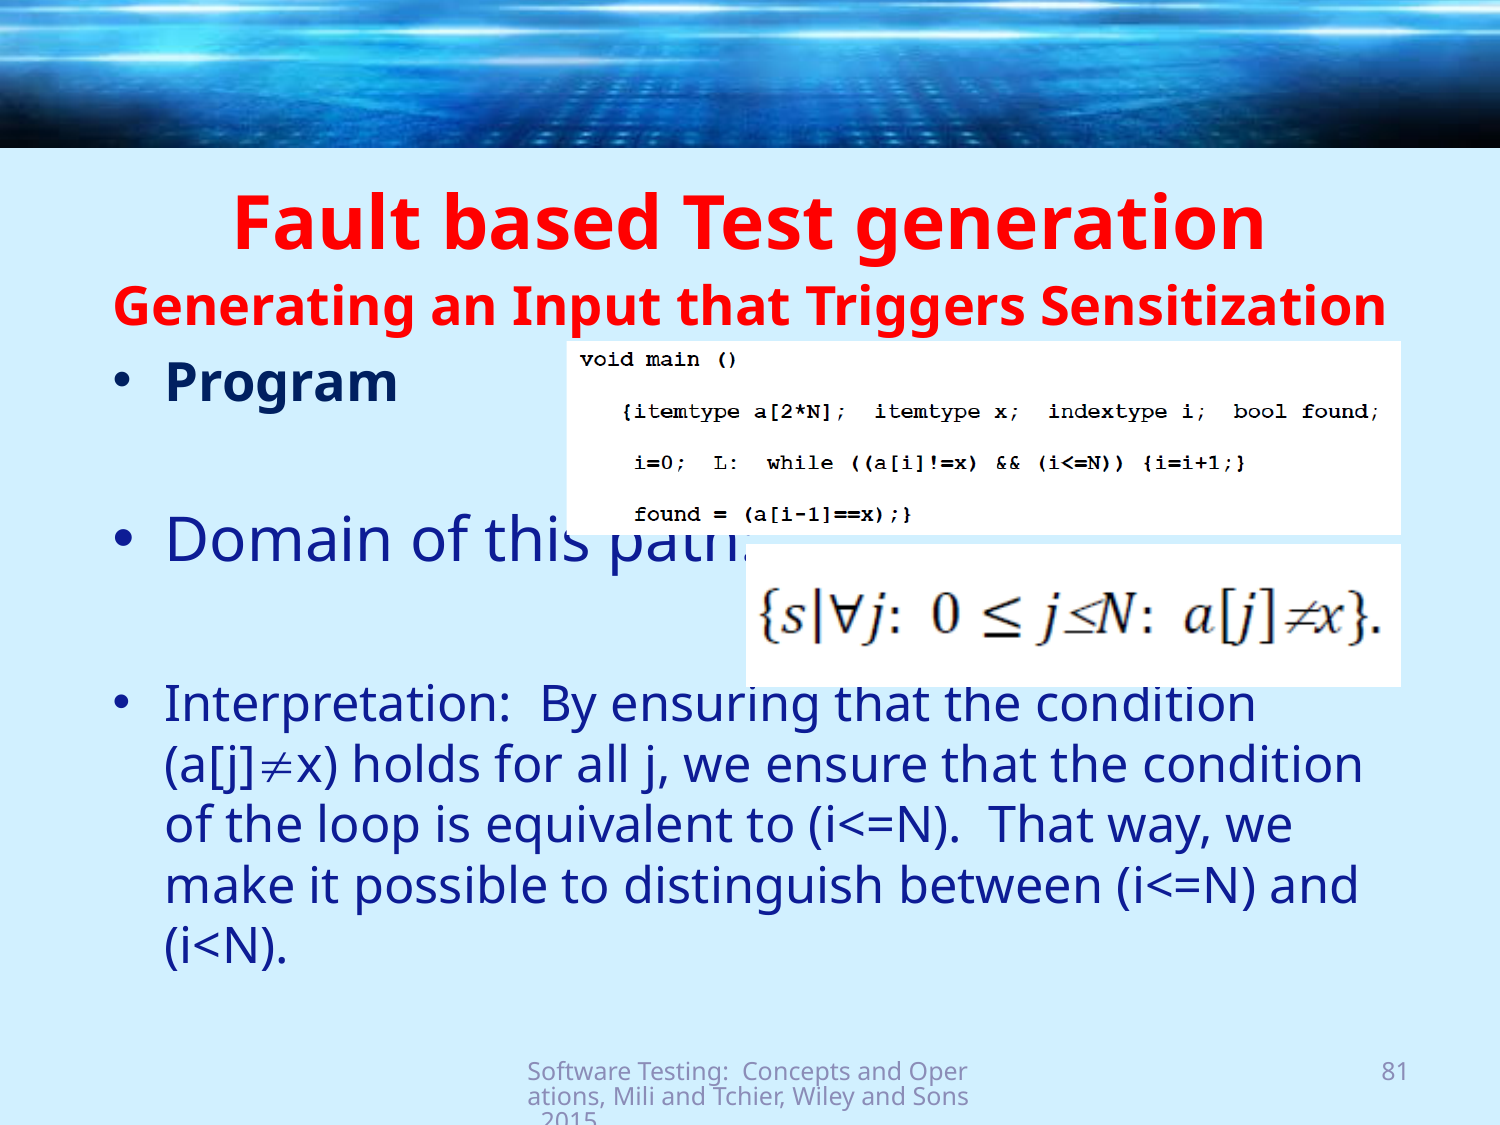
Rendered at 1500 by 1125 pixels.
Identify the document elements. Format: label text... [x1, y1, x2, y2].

picture [566, 341, 1402, 535]
slide_number 81 [1074, 1042, 1425, 1103]
list Generating an Input that Triggers Sensitization Program Domain of this path: Interpretation: By ensuring that the condition (a[j]x) holds for all j, we ensure that the condition of the loop is equivalent to (i<=N). That way, we make it possible to distinguish between (i<=N) and (i<N). [97, 263, 1412, 1013]
picture [0, 0, 1500, 148]
title Fault based Test generation [75, 164, 1425, 275]
picture [745, 543, 1401, 687]
footer Software Testing: Concepts and Operations, Mili and Tchier, Wiley and Sons, 2015 [512, 1042, 988, 1103]
